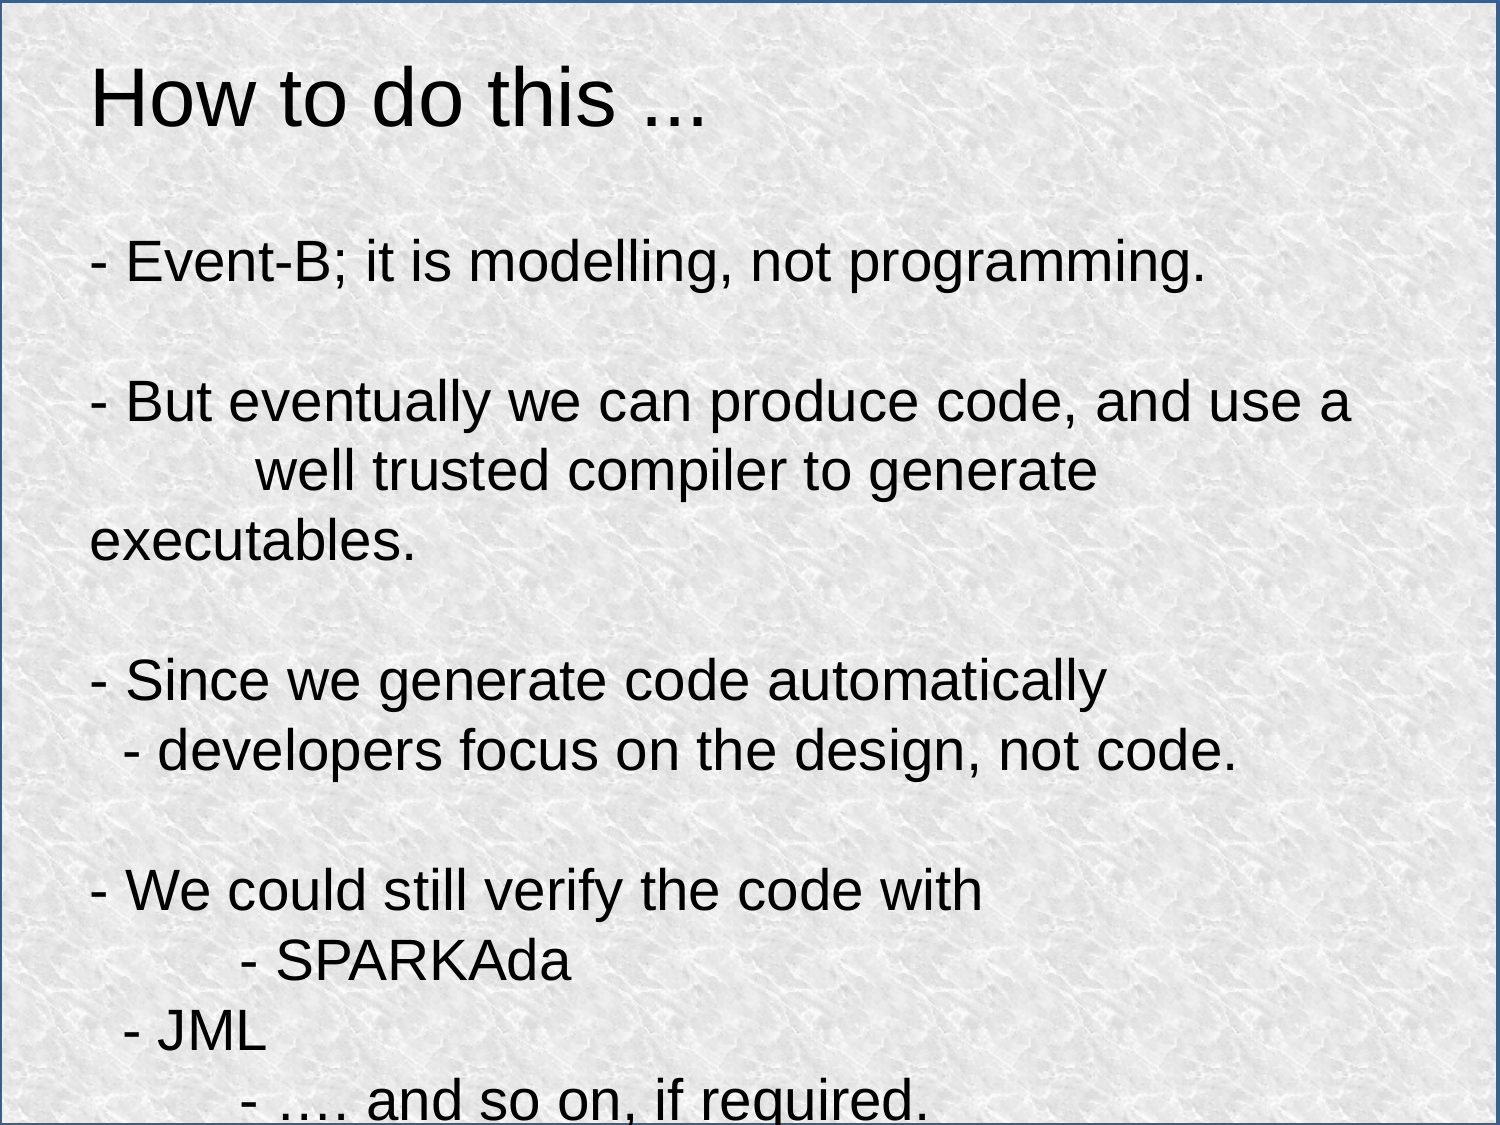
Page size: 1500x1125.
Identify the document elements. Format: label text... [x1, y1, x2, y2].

text_box - Event-B; it is modelling, not programming. - But eventually we can produce code, and use a well trusted compiler to generate executables. - Since we generate code automatically - developers focus on the design, not code. - We could still verify the code with - SPARKAda - JML - …. and so on, if required. [75, 215, 1424, 957]
text_box How to do this ... [75, 45, 1424, 142]
text_box [0, 1, 1499, 1125]
